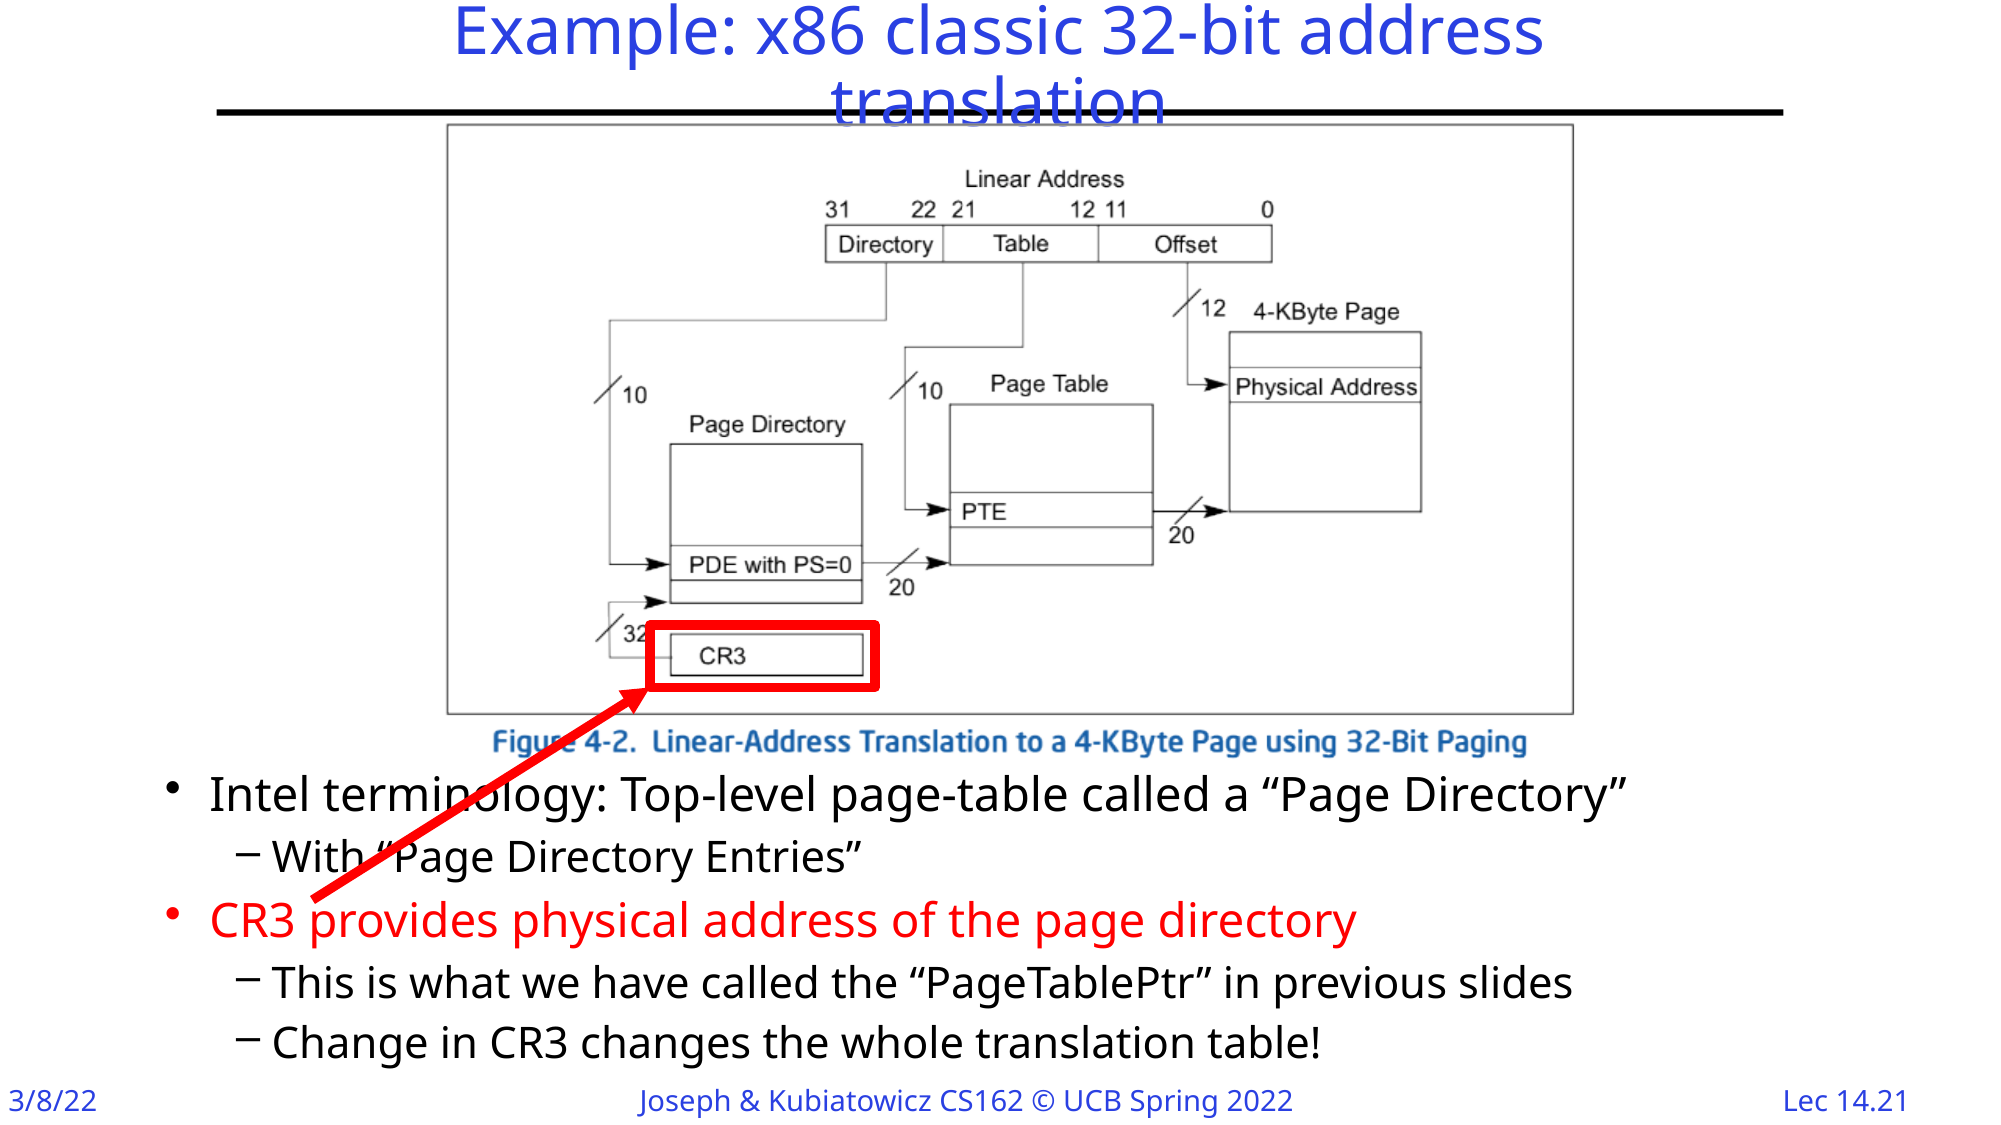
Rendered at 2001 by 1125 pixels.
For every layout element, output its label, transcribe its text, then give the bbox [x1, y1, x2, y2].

picture [438, 111, 1587, 764]
list Intel terminology: Top-level page-table called a “Page Directory” With “Page Directory Entries” CR3 provides physical address of the page directory This is what we have called the “PageTablePtr” in previous slides Change in CR3 changes the whole translation table! [150, 763, 1838, 1075]
title Example: x86 classic 32-bit address translation [262, 24, 1738, 113]
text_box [312, 624, 876, 901]
